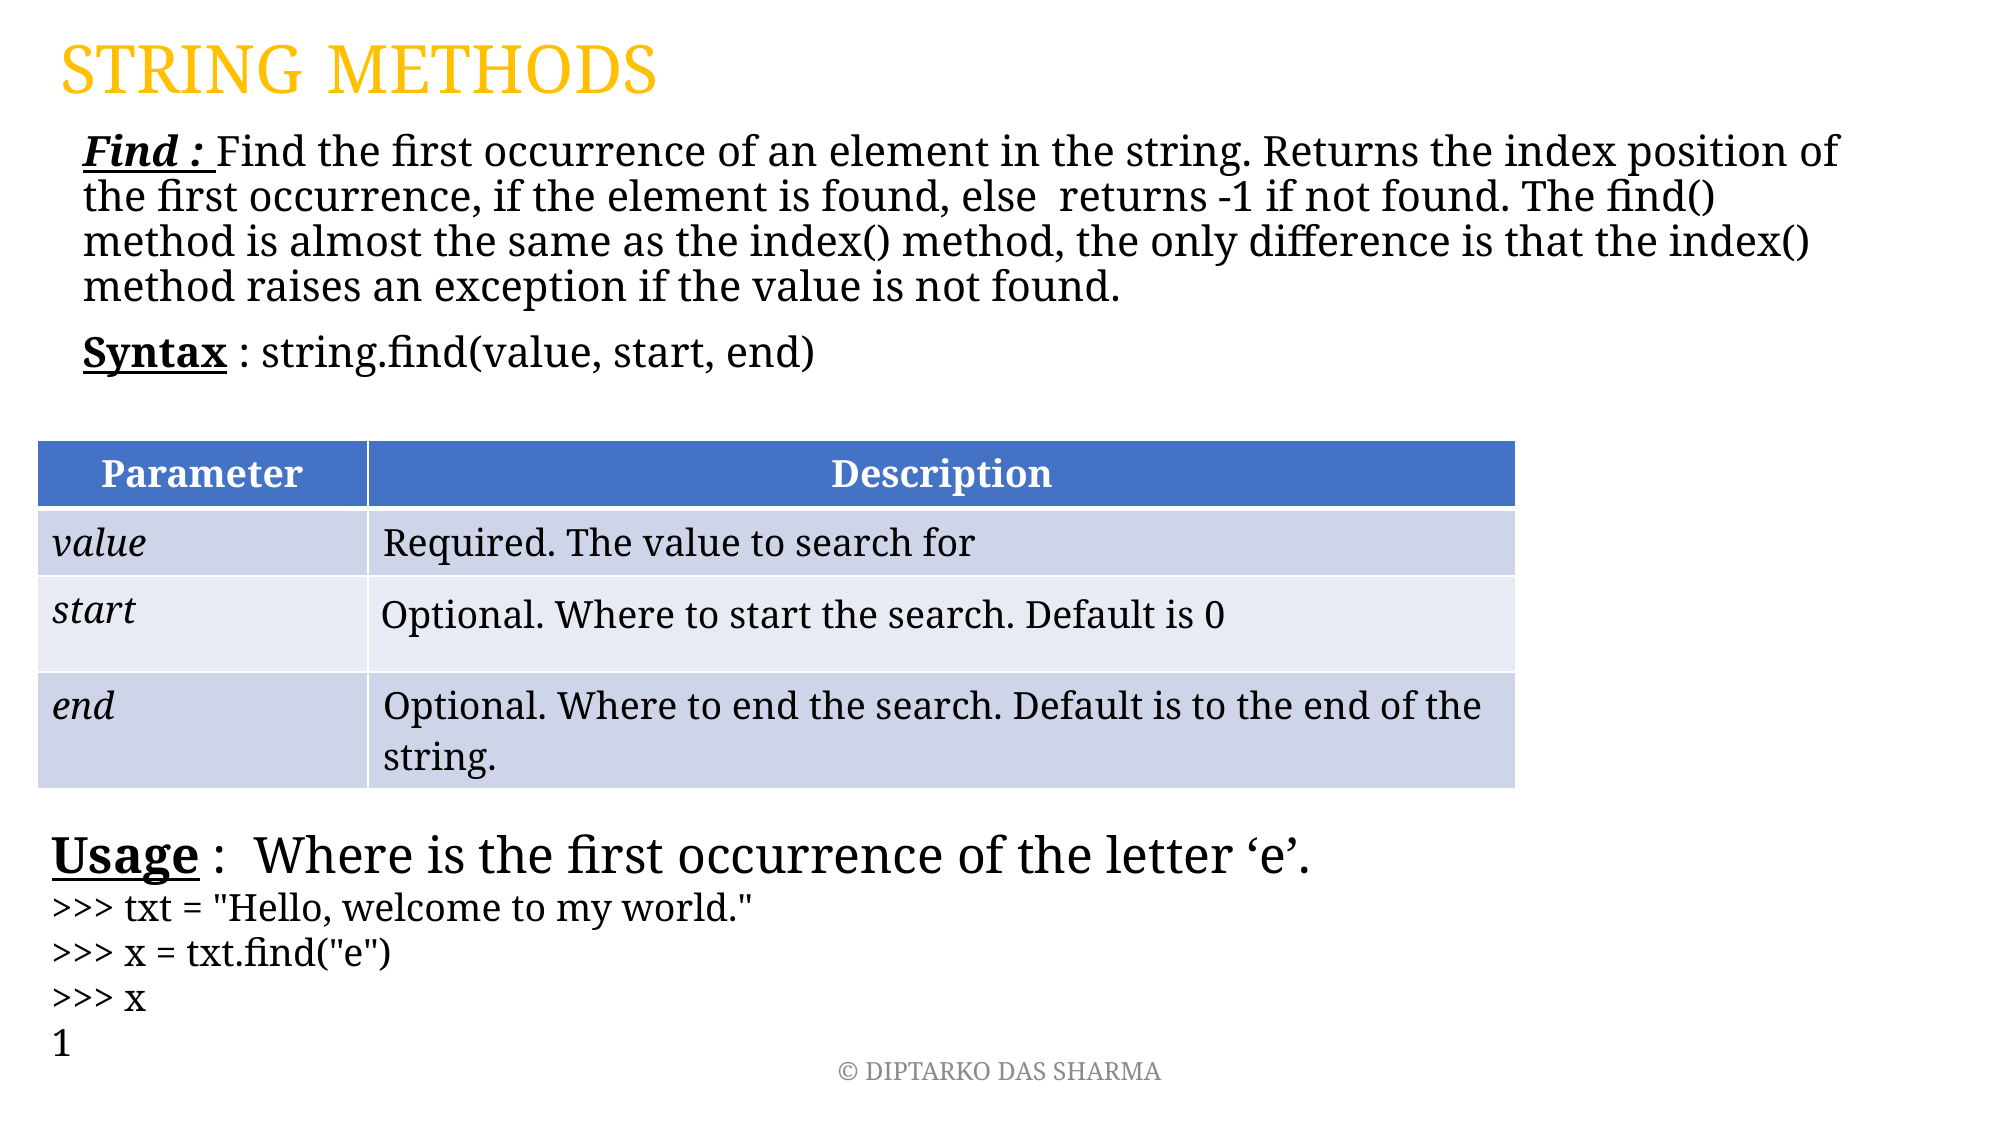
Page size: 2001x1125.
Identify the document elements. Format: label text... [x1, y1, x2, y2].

title STRING METHODS [45, 0, 1771, 127]
table_cell Required. The value to search for [369, 511, 1515, 575]
text_box Usage : Where is the first occurrence of the letter ‘e’. >>> txt = "Hello, welcome to my world." >>> x = txt.find("e") >>> x 1 [36, 816, 1664, 1125]
table_cell value [38, 511, 367, 575]
table_cell end [38, 673, 367, 788]
table_cell start [38, 577, 367, 671]
table_header Parameter [38, 441, 367, 506]
table_cell Optional. Where to start the search. Default is 0 [369, 577, 1515, 671]
footer © DIPTARKO DAS SHARMA [662, 1042, 1338, 1103]
list Find : Find the first occurrence of an element in the string. Returns the index position of the first occurrence, if the element is found, else returns -1 if not found. The find() method is almost the same as the index() method, the only difference is that the index() method raises an exception if the value is not found. Syntax : string.find(value, start, end) [67, 123, 1866, 976]
table_cell Optional. Where to end the search. Default is to the end of the string. [369, 673, 1515, 788]
table_header Description [369, 441, 1515, 506]
